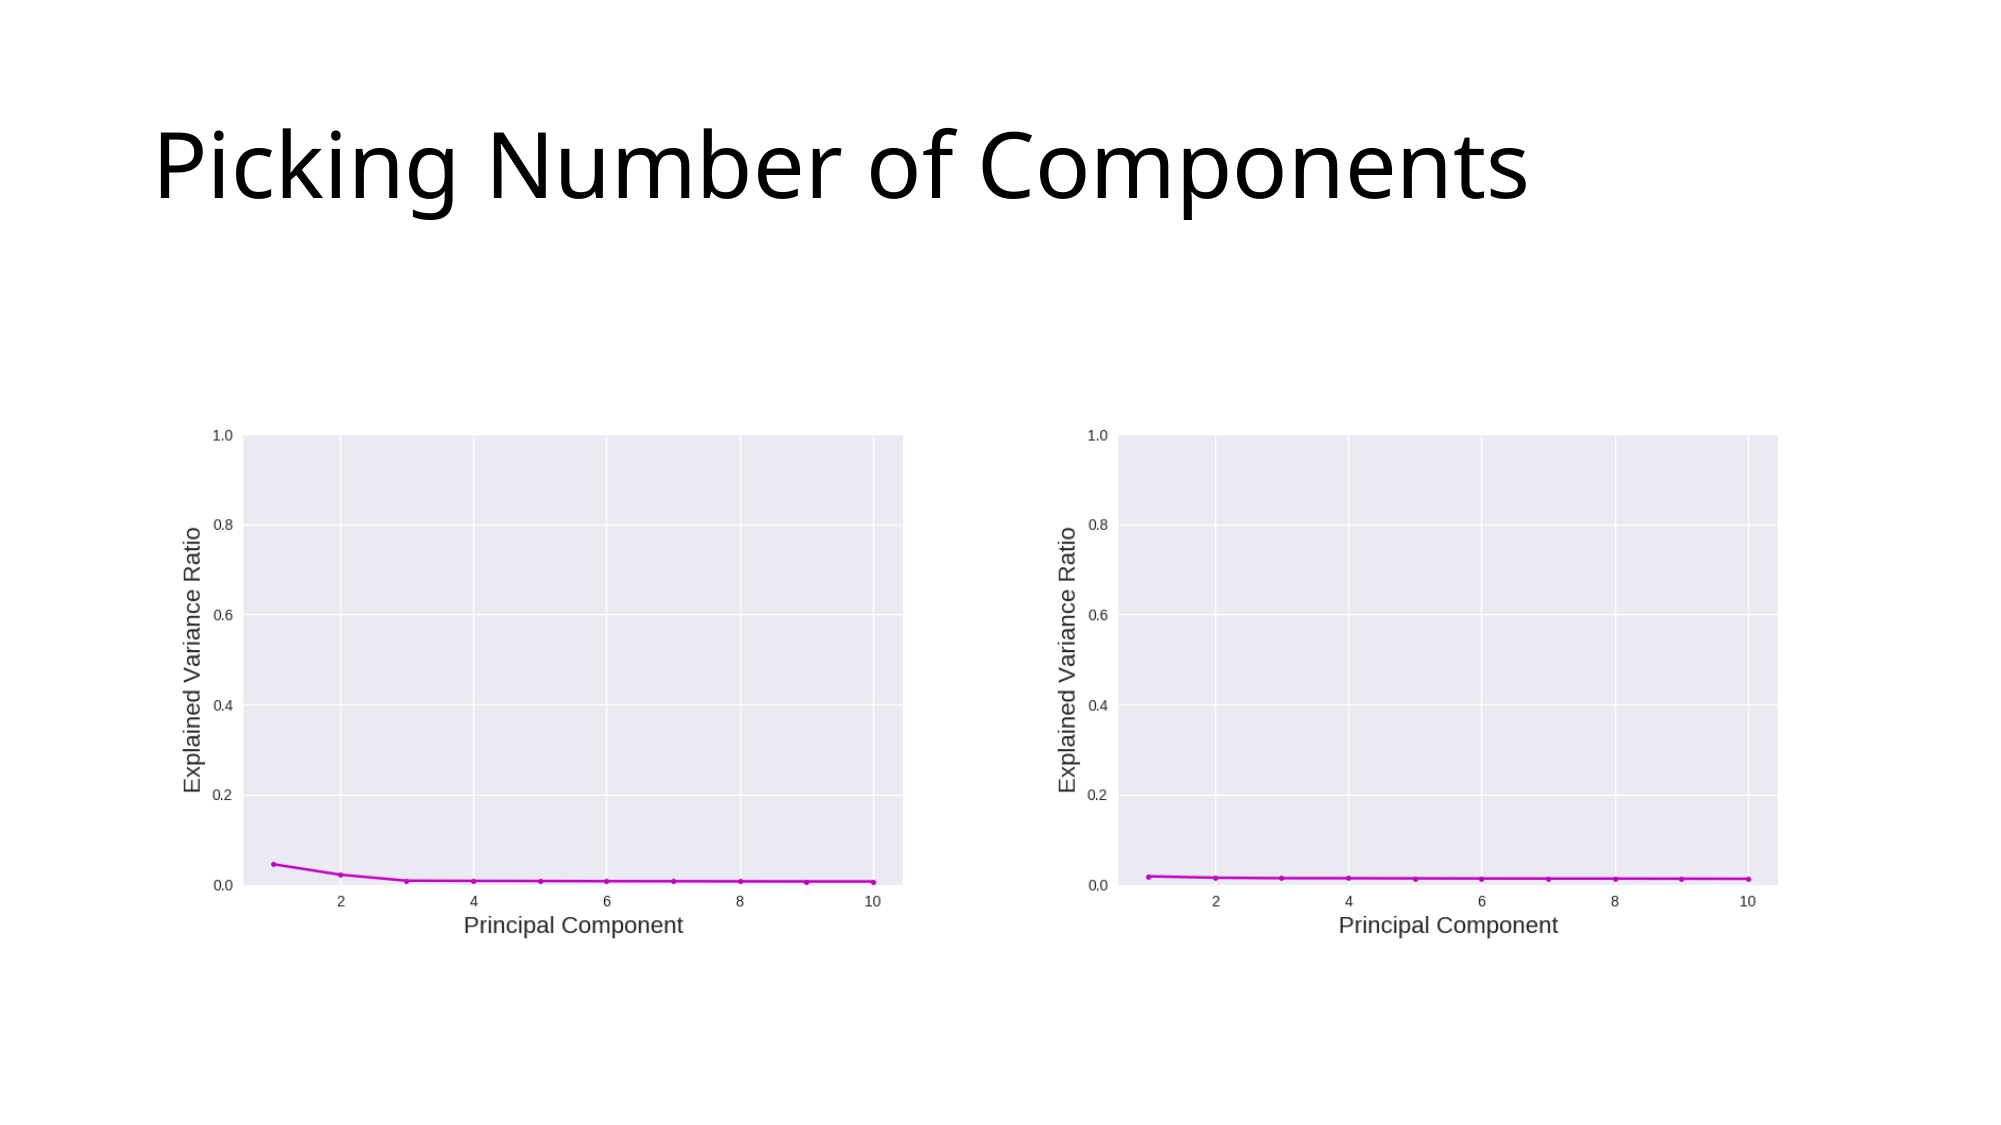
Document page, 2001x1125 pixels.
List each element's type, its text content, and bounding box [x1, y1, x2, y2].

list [137, 364, 988, 949]
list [1012, 364, 1863, 949]
title Picking Number of Components [137, 59, 1863, 278]
